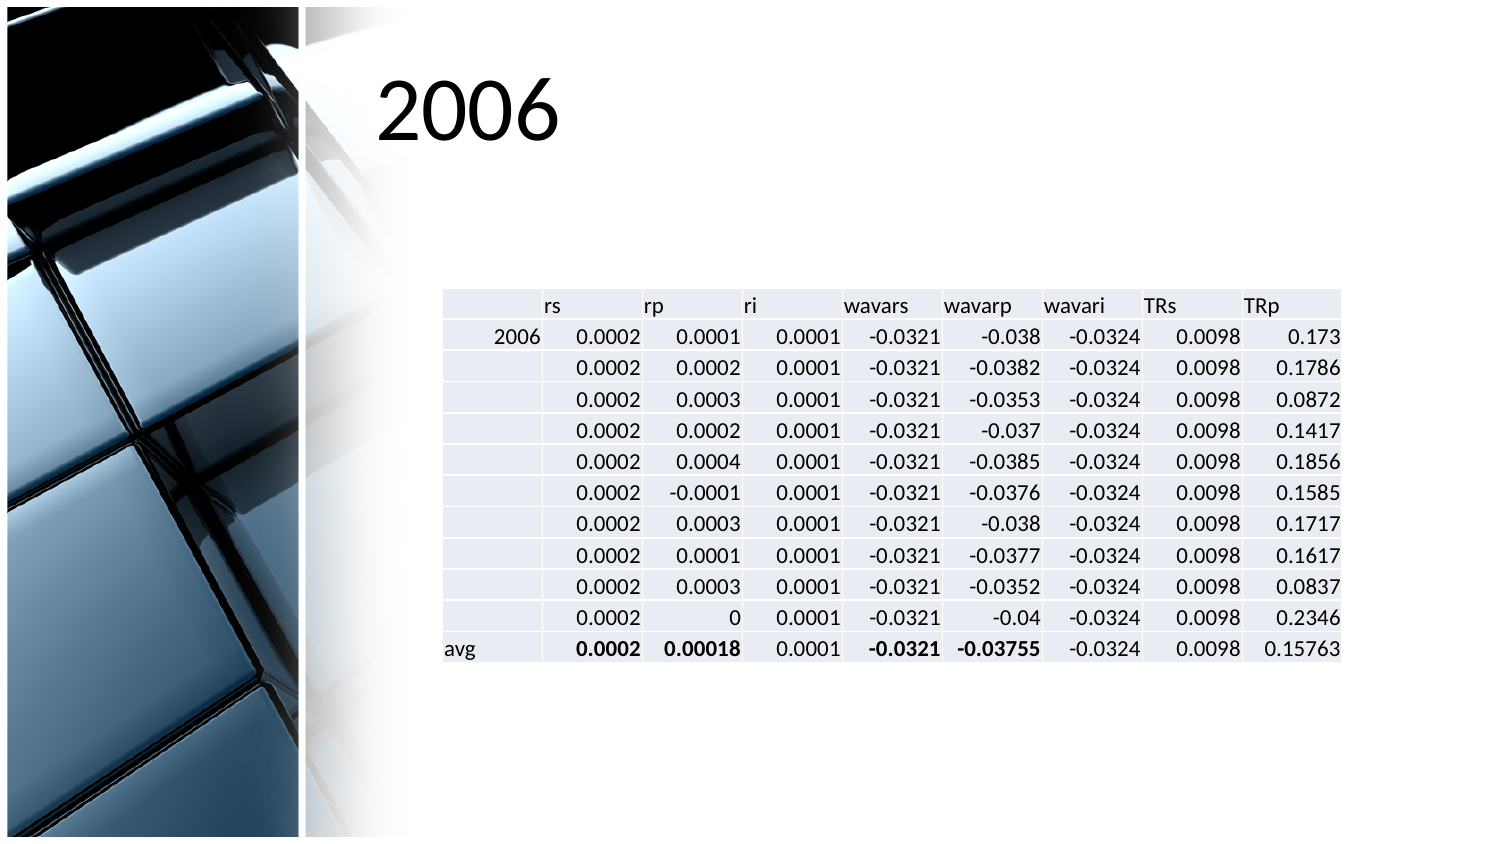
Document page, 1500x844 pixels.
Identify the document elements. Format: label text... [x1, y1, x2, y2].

table_cell -0.0321 [843, 445, 942, 474]
table_cell 0.0001 [743, 601, 842, 631]
picture [0, 0, 1500, 844]
table_cell -0.0321 [843, 539, 942, 568]
table_cell 0.0002 [543, 507, 642, 537]
table_cell -0.0324 [1043, 507, 1142, 537]
table_cell 0.0002 [543, 320, 642, 349]
table_cell 0.0002 [643, 351, 742, 381]
table_cell -0.0376 [943, 476, 1042, 506]
table_cell 0.2346 [1243, 601, 1341, 631]
table_cell -0.0324 [1043, 601, 1142, 631]
table_cell -0.0324 [1043, 320, 1142, 349]
table_cell -0.0321 [843, 632, 942, 662]
table_cell 0.0002 [543, 476, 642, 506]
table_cell 0.1417 [1243, 414, 1341, 443]
table_header ri [743, 289, 842, 318]
table_cell [443, 414, 542, 443]
table_cell -0.0321 [843, 414, 942, 443]
table_cell 0.173 [1243, 320, 1341, 349]
table_cell -0.04 [943, 601, 1042, 631]
table_cell 0.0001 [743, 320, 842, 349]
table_cell 0.0001 [743, 382, 842, 412]
table_header [443, 289, 542, 318]
table_cell 0.0002 [543, 601, 642, 631]
table_cell -0.0382 [943, 351, 1042, 381]
table_cell 0.0002 [543, 632, 642, 662]
table_cell 0.0001 [743, 445, 842, 474]
table_cell 0.1617 [1243, 539, 1341, 568]
table_cell 0.0004 [643, 445, 742, 474]
table_cell -0.0324 [1043, 445, 1142, 474]
table_header rs [543, 289, 642, 318]
table_cell 0.0098 [1143, 382, 1242, 412]
table_cell -0.0321 [843, 507, 942, 537]
table_cell -0.0324 [1043, 351, 1142, 381]
table_header wavarp [943, 289, 1042, 318]
table_header wavars [843, 289, 942, 318]
table_cell -0.0321 [843, 476, 942, 506]
table_cell -0.0321 [843, 601, 942, 631]
table_cell 0.1585 [1243, 476, 1341, 506]
table_cell -0.0324 [1043, 570, 1142, 599]
table_cell -0.0321 [843, 382, 942, 412]
table_cell [443, 570, 542, 599]
table_cell -0.0321 [843, 320, 942, 349]
table_cell -0.0001 [643, 476, 742, 506]
table_cell -0.0324 [1043, 539, 1142, 568]
table_cell 0.0098 [1143, 601, 1242, 631]
table_cell 0.0098 [1143, 632, 1242, 662]
table_cell 0.15763 [1243, 632, 1341, 662]
table_cell 0.0001 [643, 320, 742, 349]
table_cell -0.0385 [943, 445, 1042, 474]
table_cell 0.0001 [743, 632, 842, 662]
table_cell 0.0002 [543, 570, 642, 599]
table_cell 0.00018 [643, 632, 742, 662]
table_cell [443, 445, 542, 474]
table_cell 0.0001 [743, 351, 842, 381]
table_cell -0.0321 [843, 570, 942, 599]
table_cell 0.0003 [643, 570, 742, 599]
table_cell -0.0324 [1043, 632, 1142, 662]
table_cell 0.0098 [1143, 476, 1242, 506]
table_cell 0.0001 [743, 507, 842, 537]
table_cell 0.0098 [1143, 570, 1242, 599]
table_cell -0.037 [943, 414, 1042, 443]
table_cell -0.0352 [943, 570, 1042, 599]
table_header TRp [1243, 289, 1341, 318]
table_cell 0.0002 [543, 539, 642, 568]
table_cell 0.1717 [1243, 507, 1341, 537]
table_cell 0 [643, 601, 742, 631]
table_cell -0.03755 [943, 632, 1042, 662]
table_cell 0.0002 [543, 414, 642, 443]
table_cell [443, 351, 542, 381]
table_cell 0.0003 [643, 382, 742, 412]
table_cell -0.0324 [1043, 382, 1142, 412]
table_cell avg [443, 632, 542, 662]
table_cell 0.0098 [1143, 351, 1242, 381]
table_cell -0.038 [943, 507, 1042, 537]
table_cell 0.0098 [1143, 414, 1242, 443]
table_cell 0.0001 [743, 476, 842, 506]
table_cell 2006 [443, 320, 542, 349]
table_cell -0.0321 [843, 351, 942, 381]
table_cell -0.0353 [943, 382, 1042, 412]
table_cell 0.0872 [1243, 382, 1341, 412]
table_cell 0.0001 [643, 539, 742, 568]
table_cell 0.0002 [643, 414, 742, 443]
table_header wavari [1043, 289, 1142, 318]
table_cell [443, 539, 542, 568]
table_cell 0.1856 [1243, 445, 1341, 474]
table_cell 0.0098 [1143, 320, 1242, 349]
table_header TRs [1143, 289, 1242, 318]
table_cell 0.0002 [543, 445, 642, 474]
title 2006 [360, 33, 1425, 175]
table_cell 0.0098 [1143, 507, 1242, 537]
table_cell 0.0003 [643, 507, 742, 537]
table_cell [443, 382, 542, 412]
table_cell 0.0001 [743, 539, 842, 568]
table_header rp [643, 289, 742, 318]
table_cell 0.0002 [543, 382, 642, 412]
table_cell -0.0377 [943, 539, 1042, 568]
table_cell -0.038 [943, 320, 1042, 349]
table_cell 0.0098 [1143, 445, 1242, 474]
table_cell 0.0001 [743, 570, 842, 599]
table_cell -0.0324 [1043, 476, 1142, 506]
table_cell [443, 507, 542, 537]
table_cell [443, 601, 542, 631]
table_cell -0.0324 [1043, 414, 1142, 443]
table_cell [443, 476, 542, 506]
table_cell 0.0001 [743, 414, 842, 443]
table_cell 0.0098 [1143, 539, 1242, 568]
table_cell 0.0002 [543, 351, 642, 381]
table_cell 0.0837 [1243, 570, 1341, 599]
table_cell 0.1786 [1243, 351, 1341, 381]
